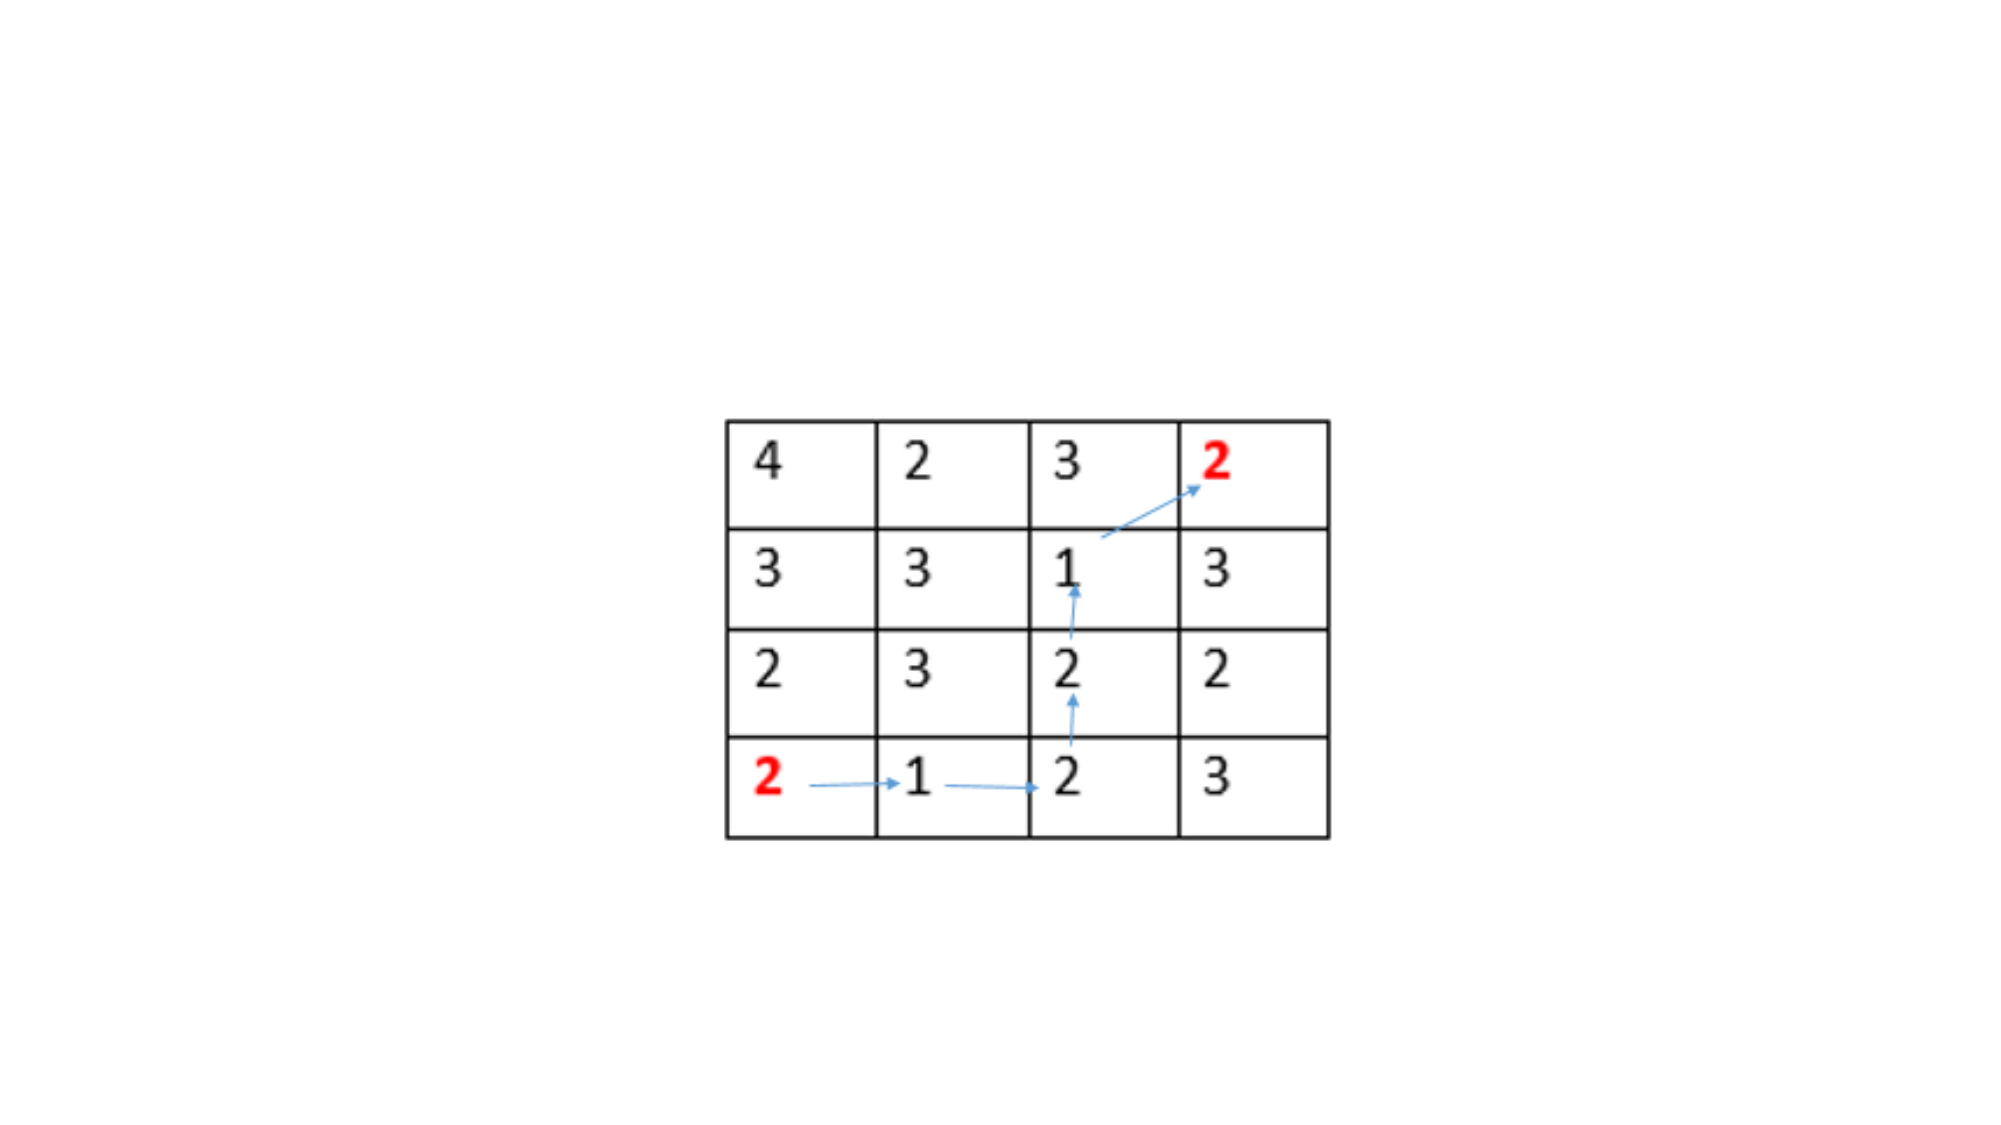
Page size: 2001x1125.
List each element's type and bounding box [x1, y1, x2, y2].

list [695, 401, 1348, 855]
